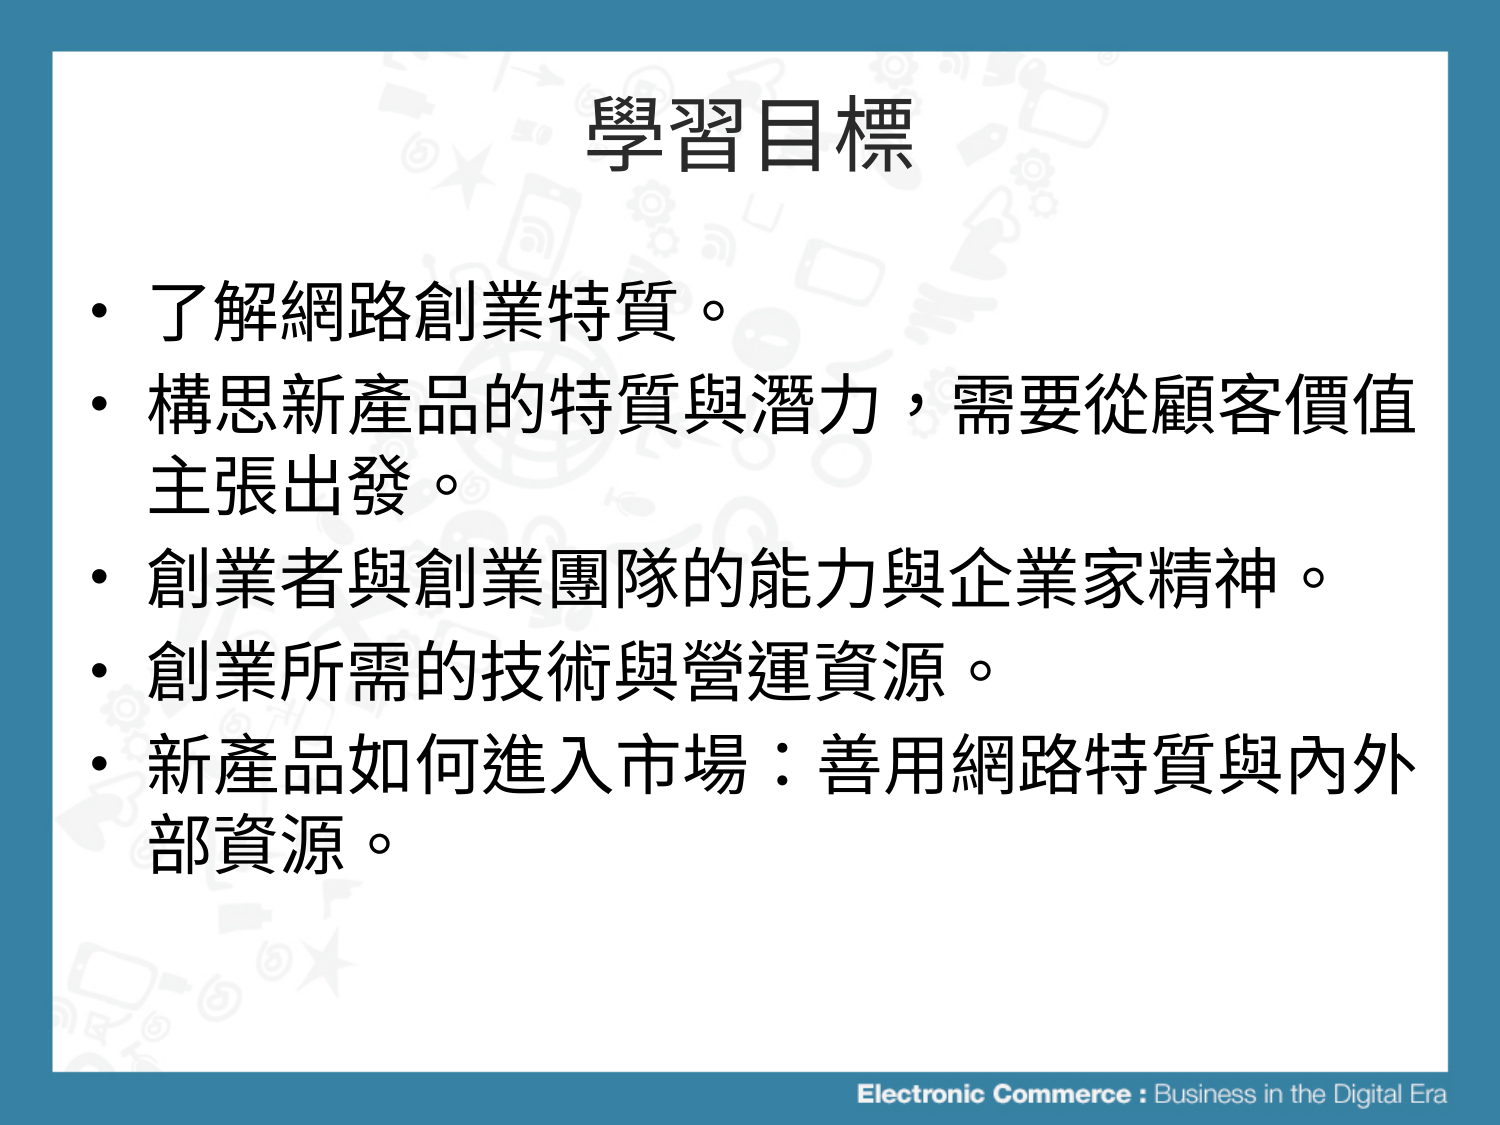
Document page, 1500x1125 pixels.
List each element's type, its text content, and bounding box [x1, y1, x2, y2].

list 了解網路創業特質。 構思新產品的特質與潛力，需要從顧客價值主張出發。 創業者與創業團隊的能力與企業家精神。 創業所需的技術與營運資源。 新產品如何進入市場：善用網路特質與內外部資源。 [75, 262, 1436, 1005]
picture [0, 0, 1500, 1125]
title 學習目標 [75, 45, 1425, 233]
